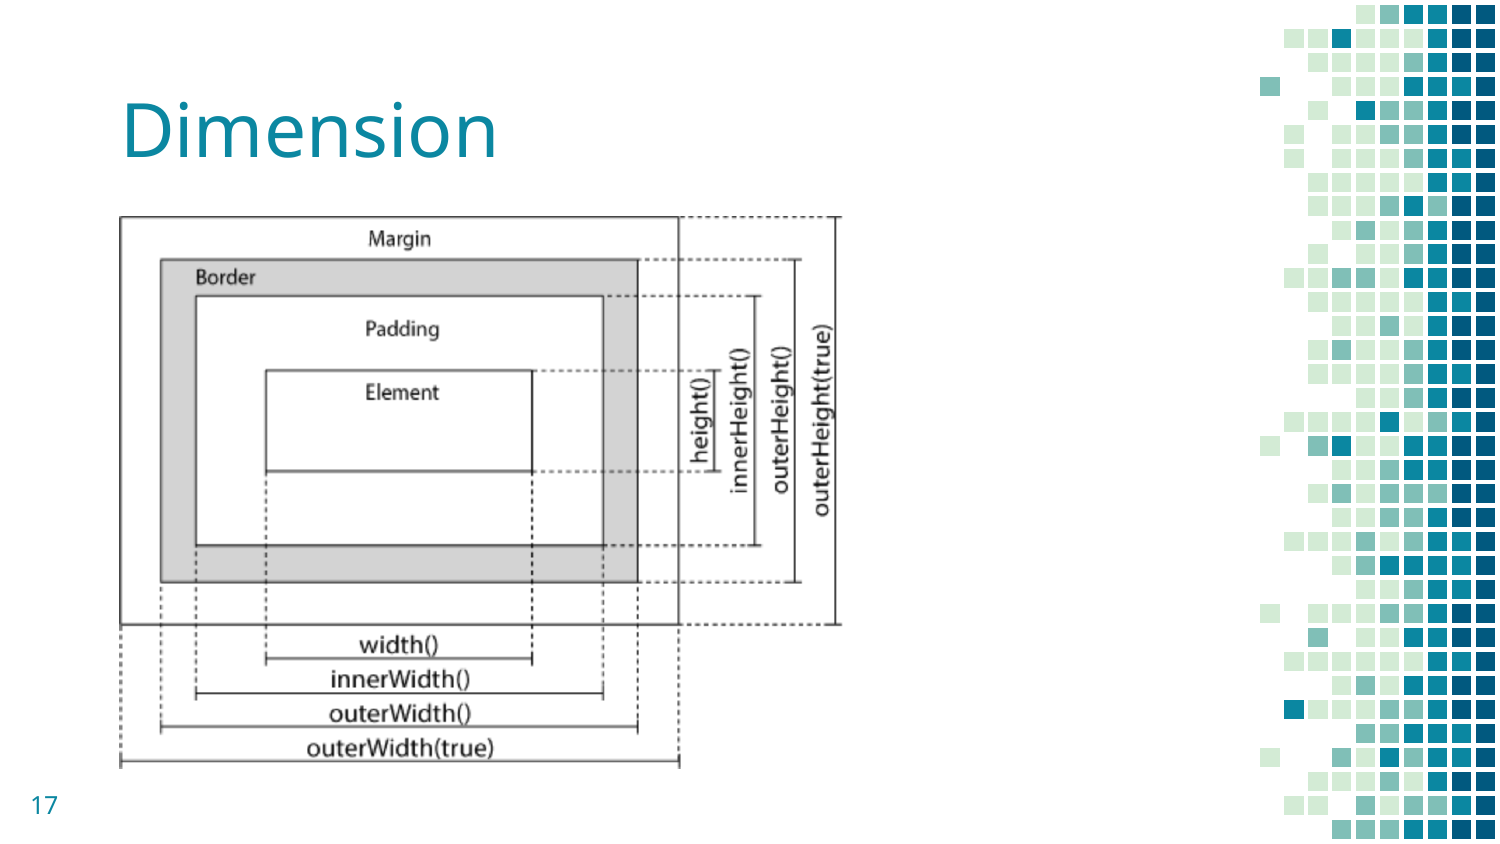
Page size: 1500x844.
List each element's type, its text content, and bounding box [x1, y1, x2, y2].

slide_number 17 [15, 774, 105, 839]
text_box Dimension [105, 46, 1215, 188]
picture [104, 204, 848, 775]
